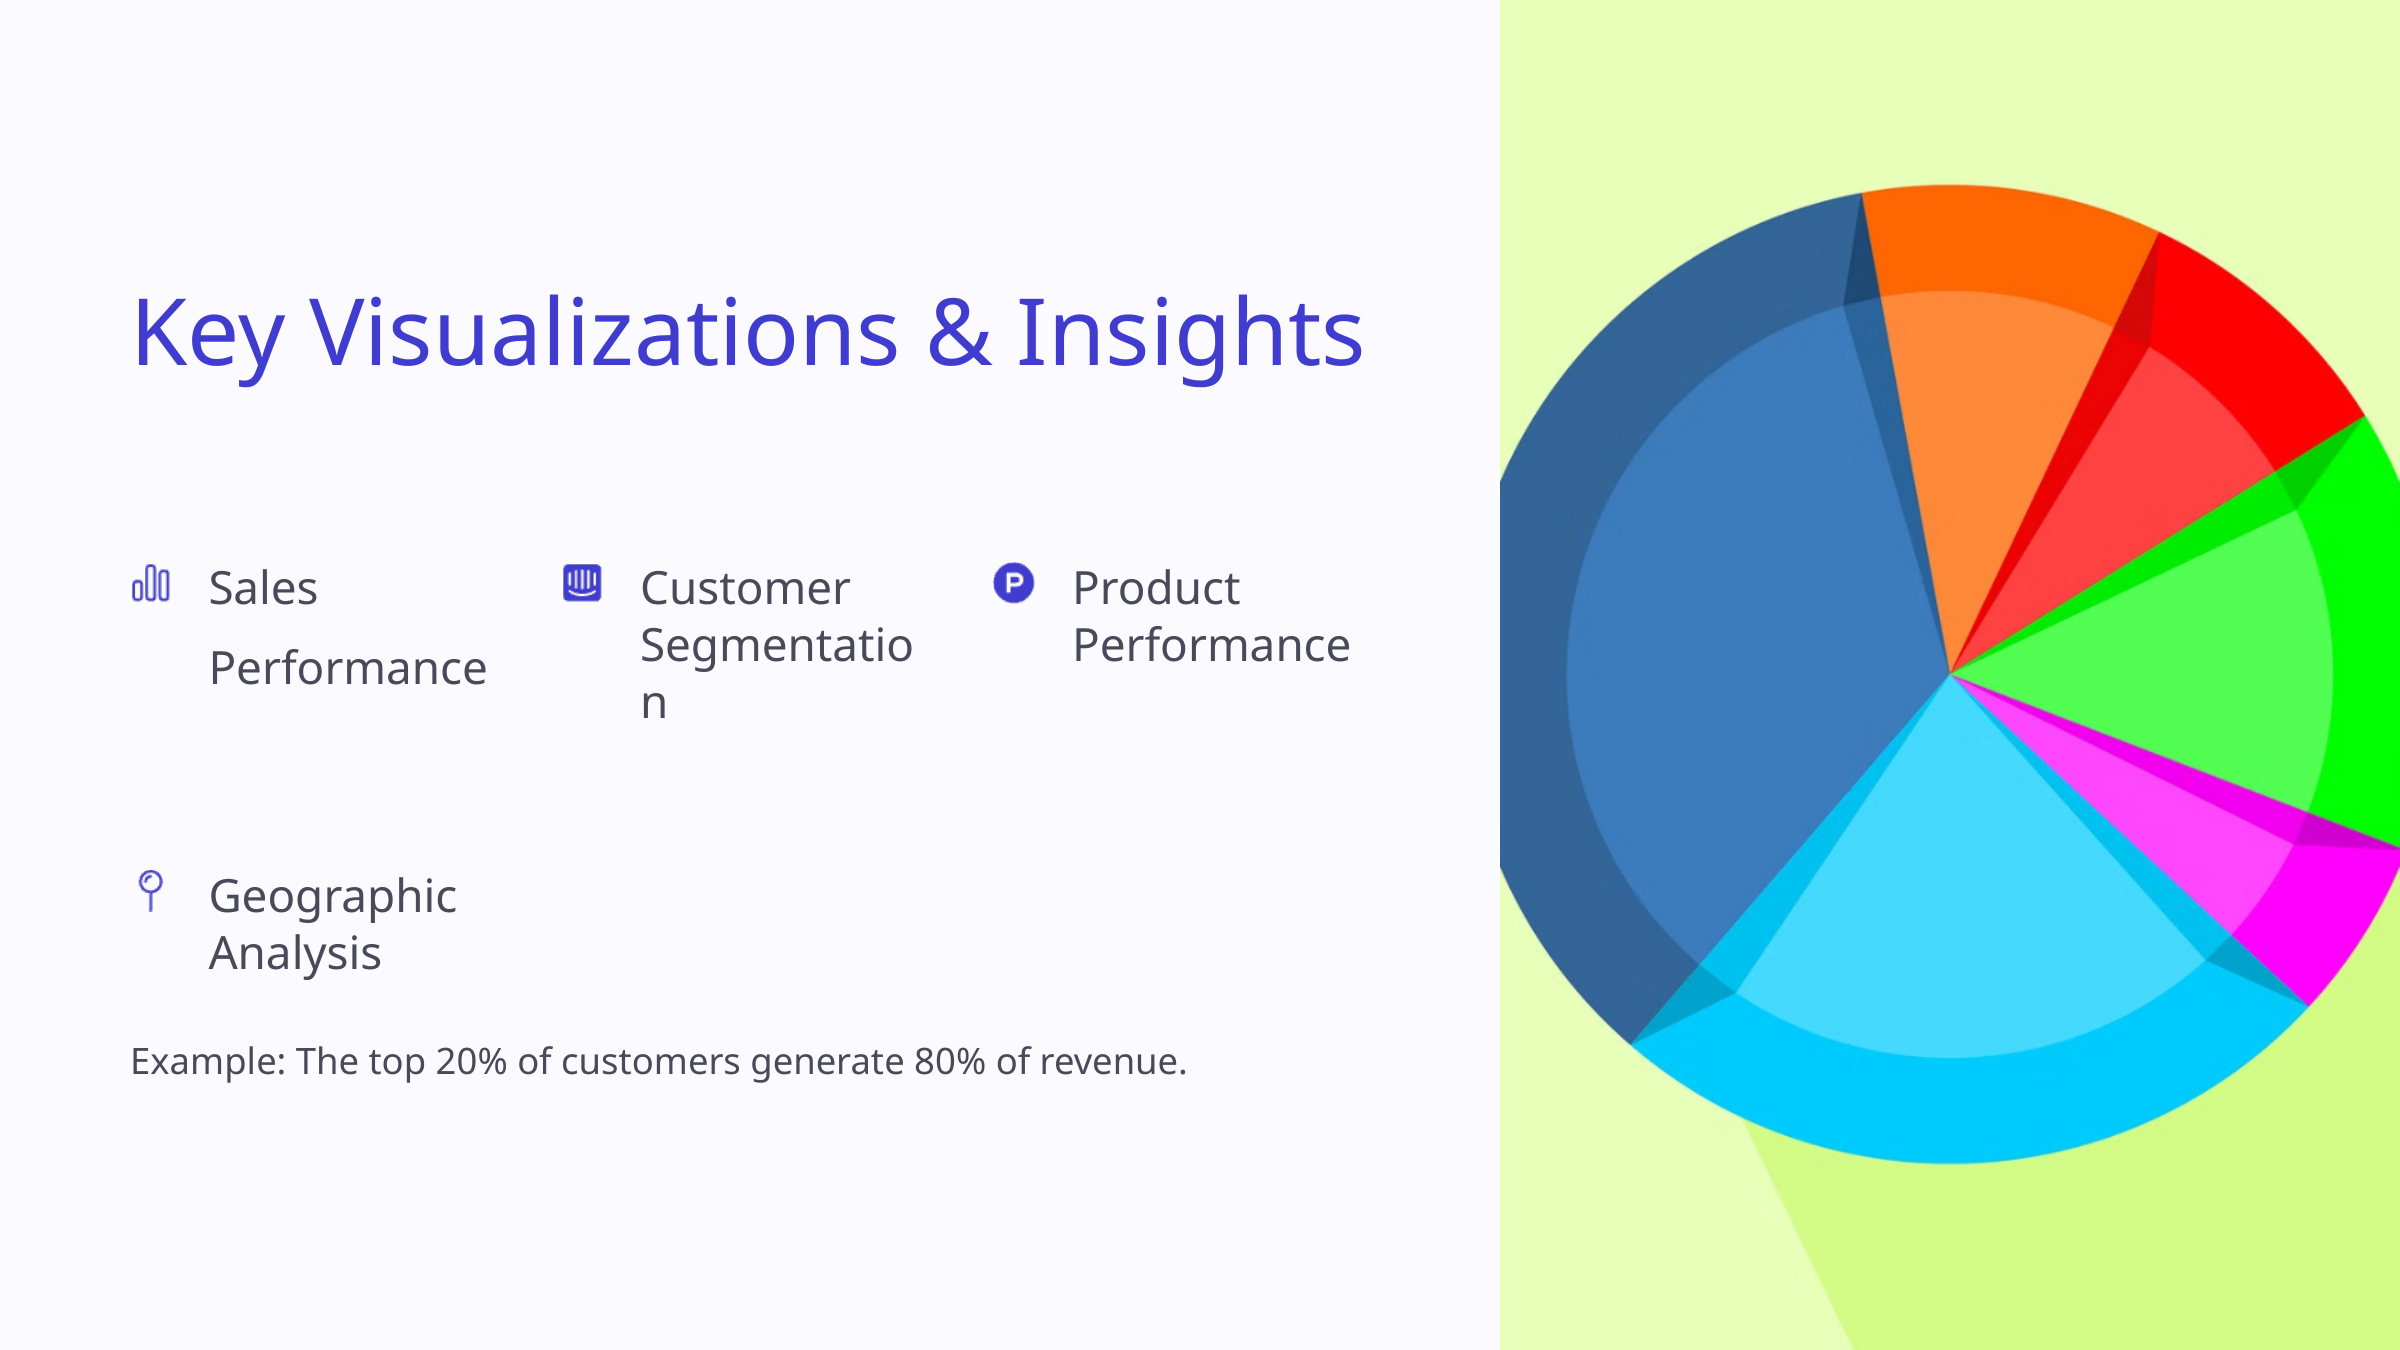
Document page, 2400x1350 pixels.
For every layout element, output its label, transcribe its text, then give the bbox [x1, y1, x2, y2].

text_box Key Visualizations & Insights [130, 267, 1370, 501]
picture [1499, 0, 2400, 1350]
picture [130, 870, 172, 913]
text_box Geographic Analysis [208, 864, 507, 981]
picture [130, 562, 172, 604]
text_box Example: The top 20% of customers generate 80% of revenue. [130, 1022, 1370, 1083]
text_box Product Performance [1072, 556, 1370, 731]
text_box Performance [208, 636, 507, 753]
text_box Customer Segmentation [640, 556, 938, 731]
picture [993, 562, 1035, 604]
picture [561, 562, 604, 604]
text_box Sales [208, 556, 507, 615]
